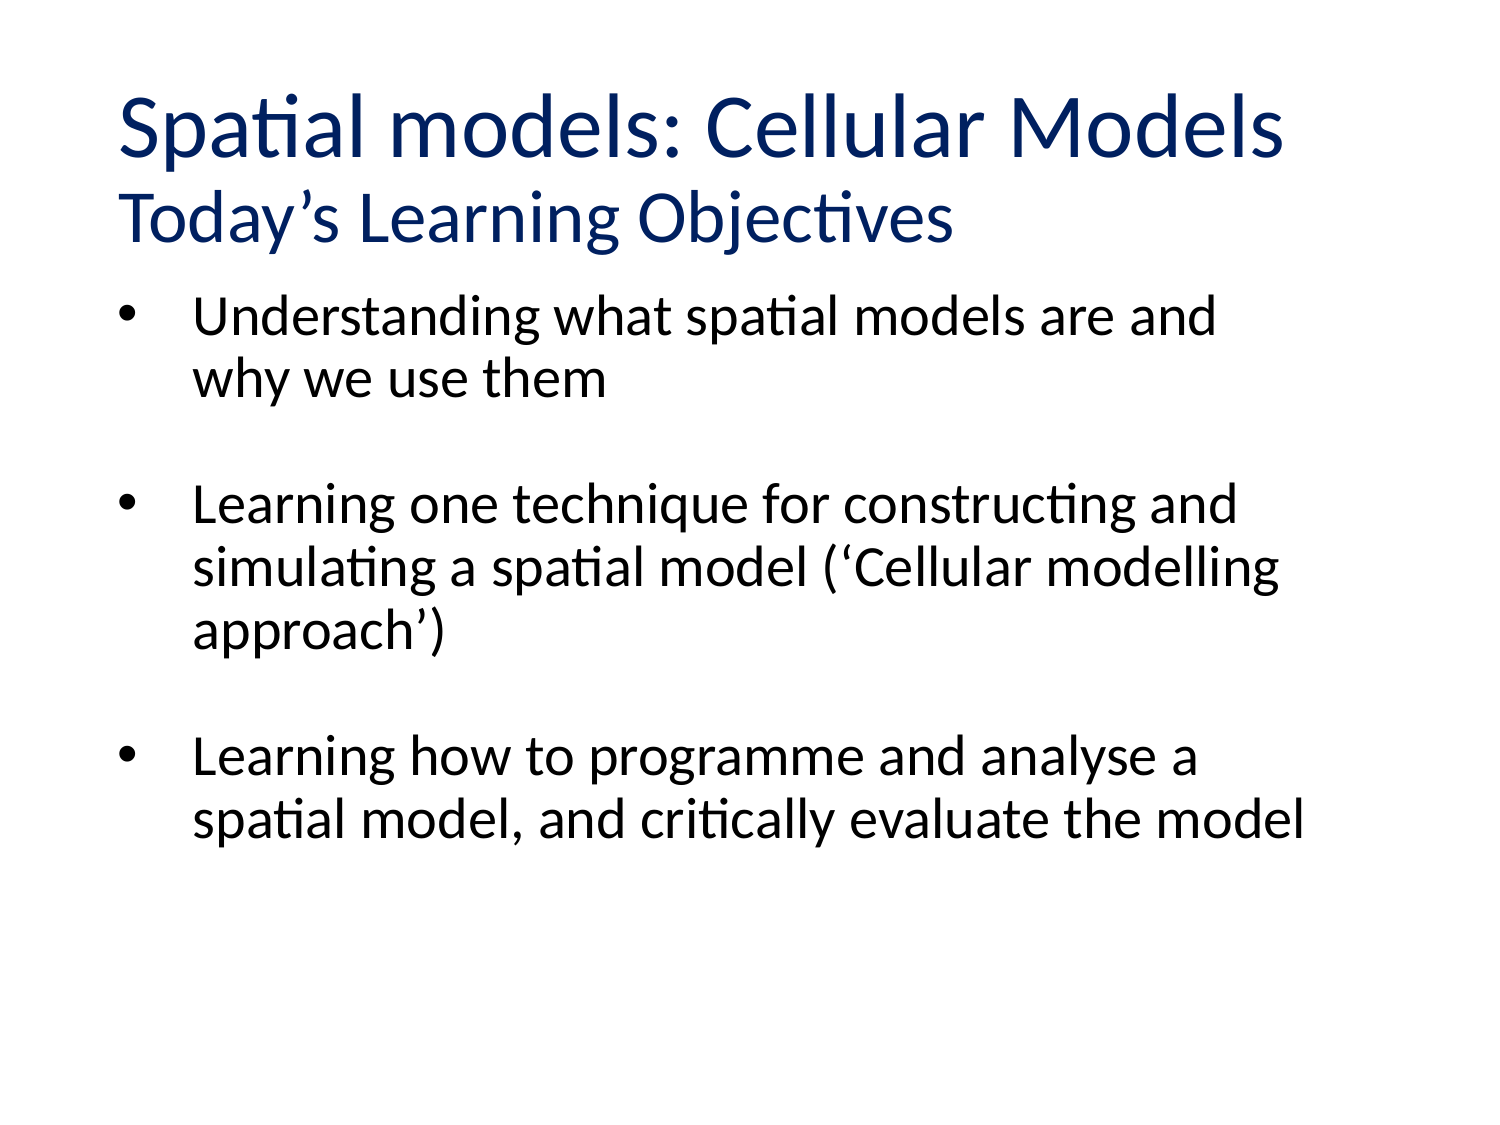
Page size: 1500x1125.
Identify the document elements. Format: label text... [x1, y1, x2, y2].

title Spatial models: Cellular Models Today’s Learning Objectives [103, 59, 1397, 278]
text_box Understanding what spatial models are and why we use them Learning one technique for constructing and simulating a spatial model (‘Cellular modelling approach’) Learning how to programme and analyse a spatial model, and critically evaluate the model [103, 277, 1322, 991]
